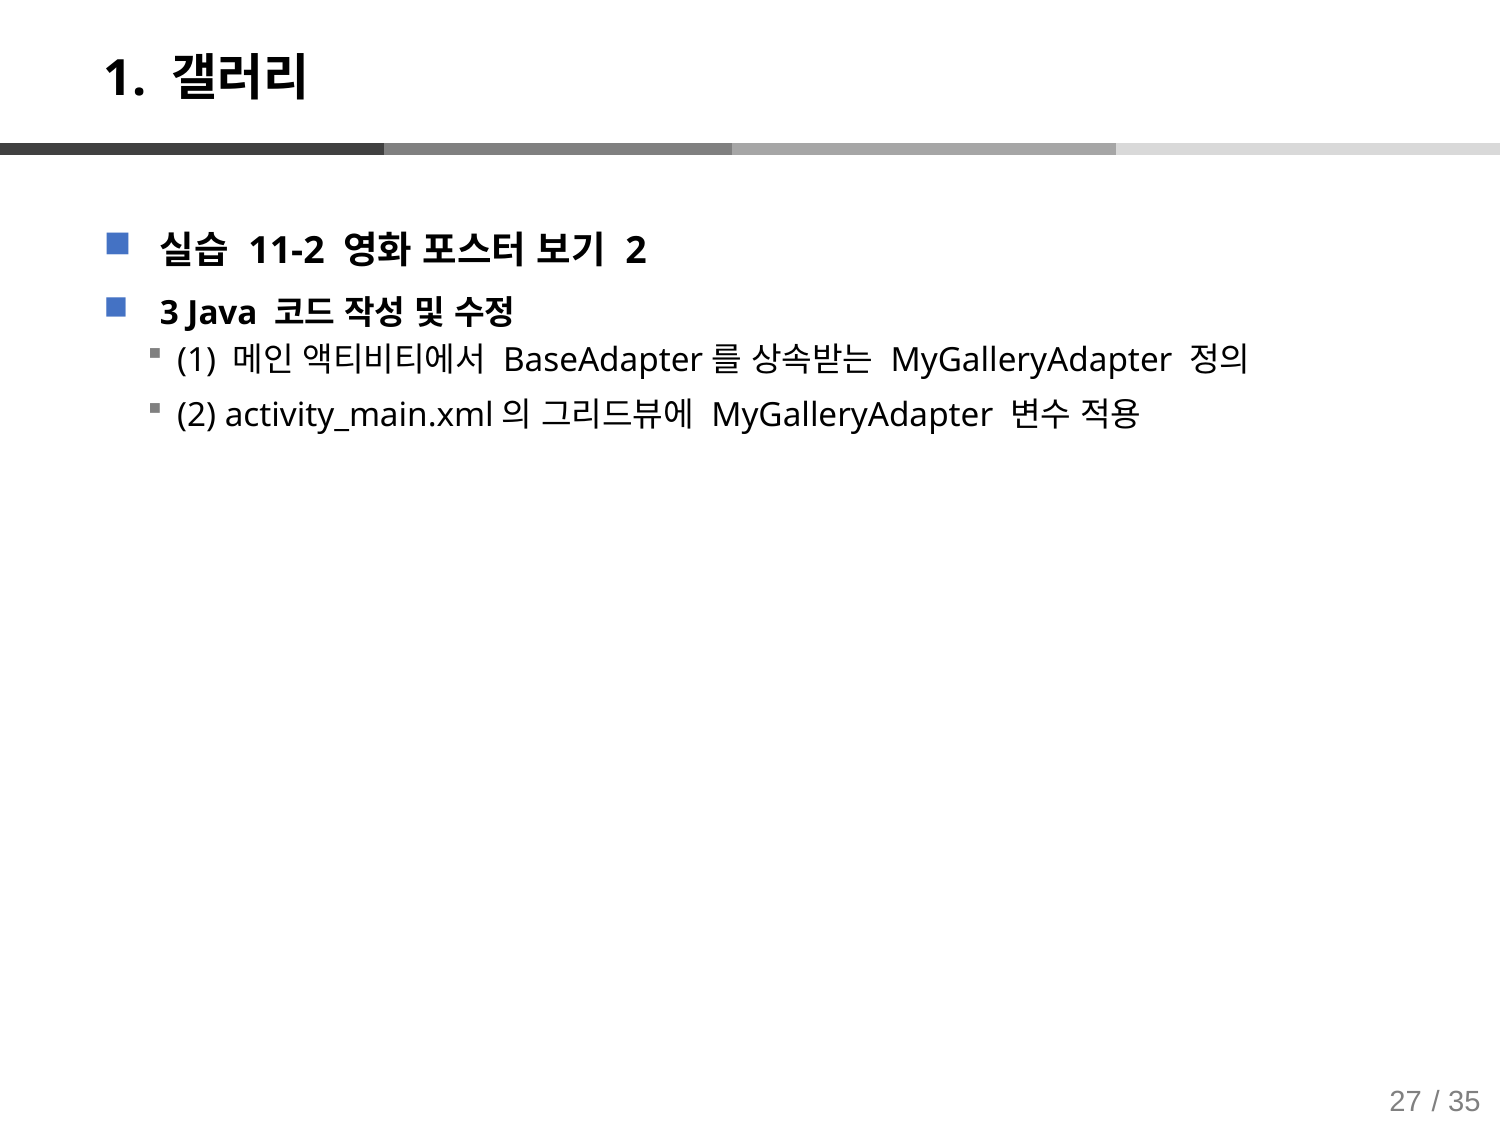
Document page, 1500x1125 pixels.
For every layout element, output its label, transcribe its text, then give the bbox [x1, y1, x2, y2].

list 실습 11-2 영화 포스터 보기 2 3 Java 코드 작성 및 수정 (1) 메인 액티비티에서 BaseAdapter를 상속받는 MyGalleryAdapter 정의 (2) activity_main.xml의 그리드뷰에 MyGalleryAdapter 변수 적용 [88, 196, 1436, 1083]
title 1. 갤러리 [88, 30, 1211, 121]
